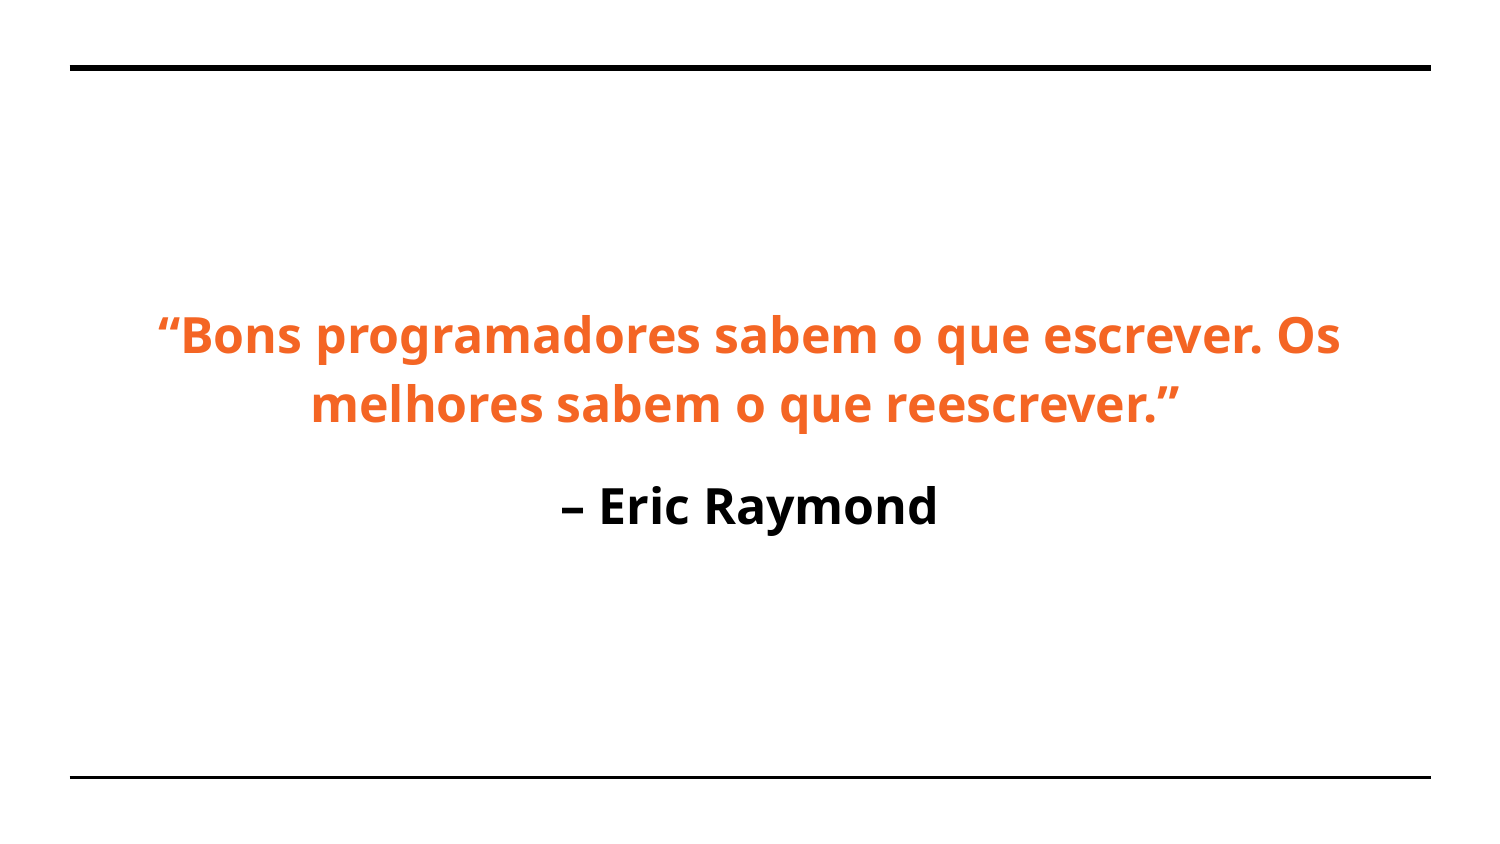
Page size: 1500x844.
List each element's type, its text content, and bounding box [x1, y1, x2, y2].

title “Bons programadores sabem o que escrever. Os melhores sabem o que reescrever.” – Eric Raymond [140, 279, 1360, 572]
